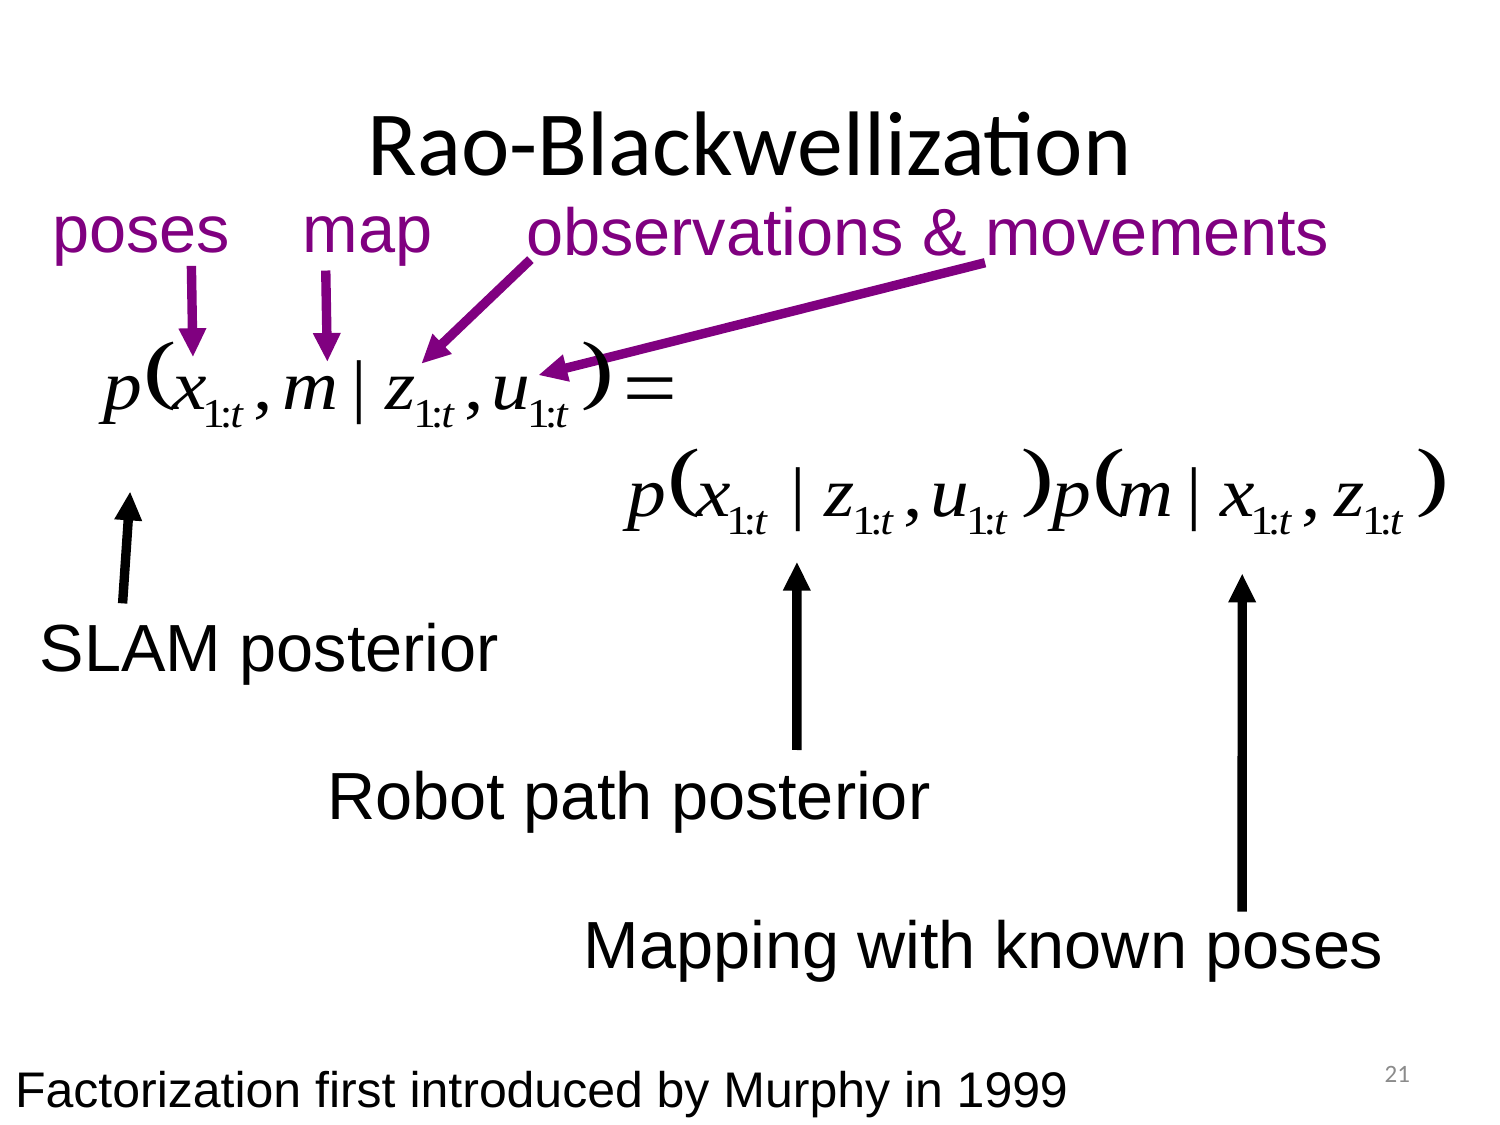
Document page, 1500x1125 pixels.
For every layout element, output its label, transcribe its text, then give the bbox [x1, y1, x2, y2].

text_box SLAM posterior [24, 597, 514, 693]
text_box [1236, 574, 1249, 912]
text_box observations & movements [511, 181, 1345, 277]
text_box map [288, 178, 448, 274]
text_box Mapping with known poses [569, 893, 1399, 989]
text_box Factorization first introduced by Murphy in 1999 [0, 1049, 1084, 1125]
text_box poses [37, 178, 246, 274]
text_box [81, 339, 1448, 551]
text_box [790, 562, 804, 751]
title Rao-Blackwellization [75, 45, 1425, 233]
slide_number 21 [1074, 1042, 1425, 1103]
text_box Robot path posterior [312, 745, 946, 841]
